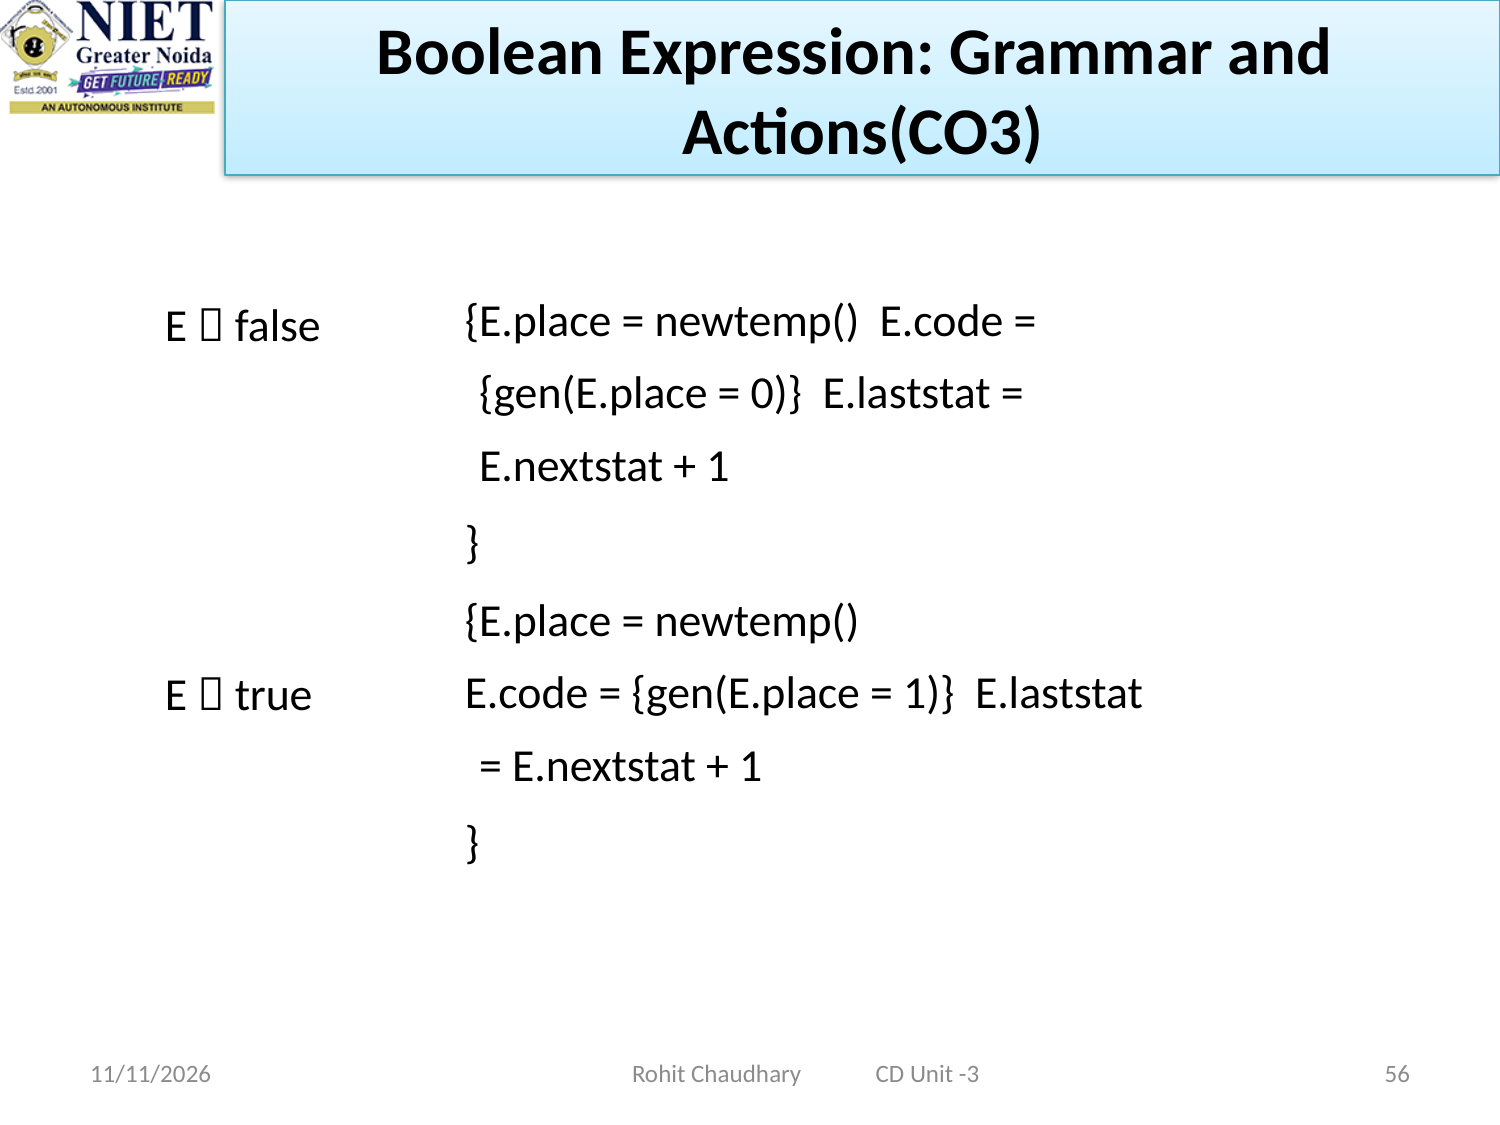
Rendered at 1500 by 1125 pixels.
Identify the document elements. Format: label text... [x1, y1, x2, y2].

slide_number 56 [1100, 1042, 1425, 1103]
text_box E  false [162, 293, 399, 351]
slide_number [75, 1042, 425, 1103]
text_box E  true [162, 662, 380, 720]
text_box Boolean Expression: Grammar and Actions(CO3) [224, 0, 1500, 176]
footer Rohit Chaudhary CD Unit -3 [512, 1042, 1100, 1103]
text_box {E.place = newtemp() E.code = {gen(E.place = 0)} E.laststat = E.nextstat + 1 } {E.place = newtemp() E.code = {gen(E.place = 1)} E.laststat = E.nextstat + 1 } [462, 270, 1161, 868]
picture [0, 0, 215, 114]
